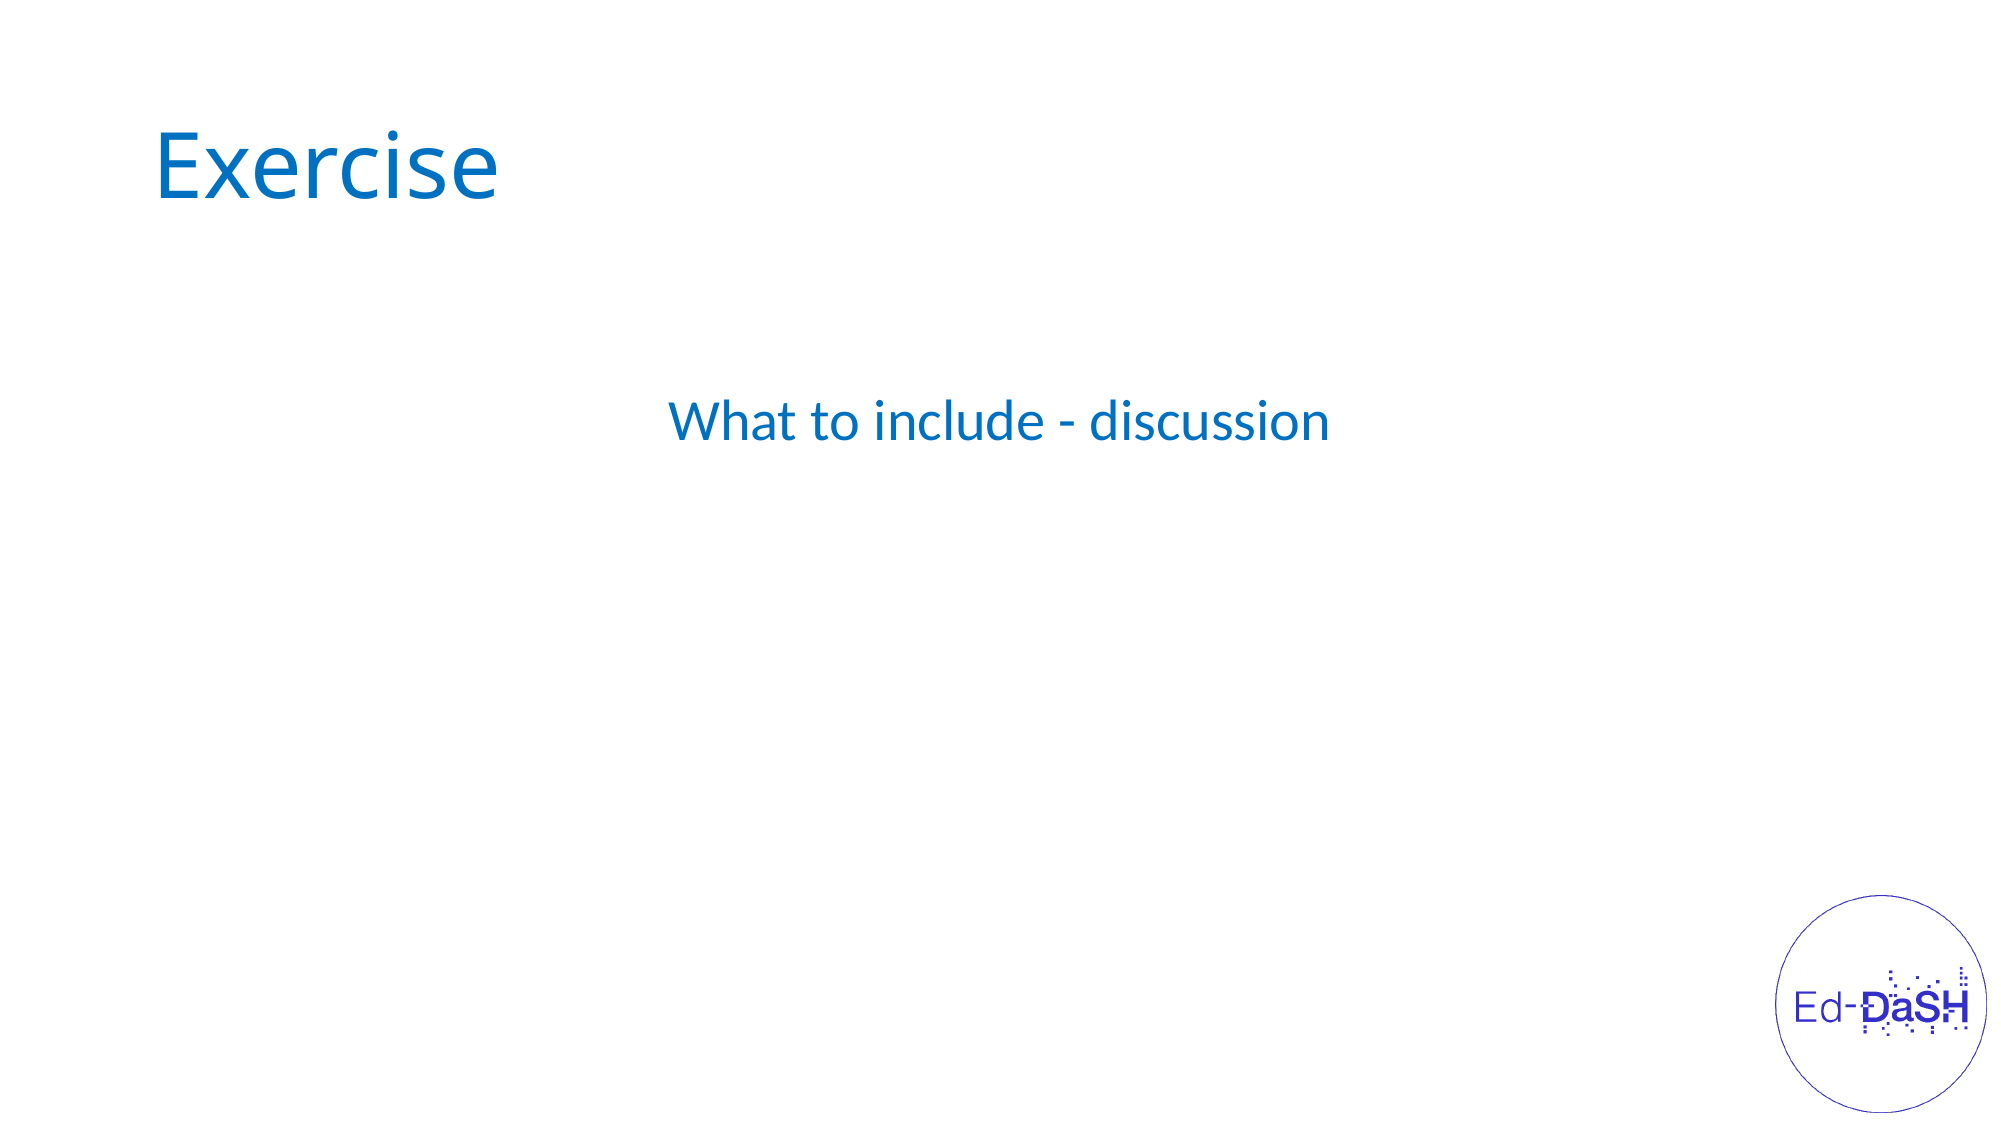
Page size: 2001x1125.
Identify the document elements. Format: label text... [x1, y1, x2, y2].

picture [1775, 895, 1987, 1113]
title Exercise [137, 59, 1863, 278]
text_box What to include - discussion [223, 305, 1777, 460]
